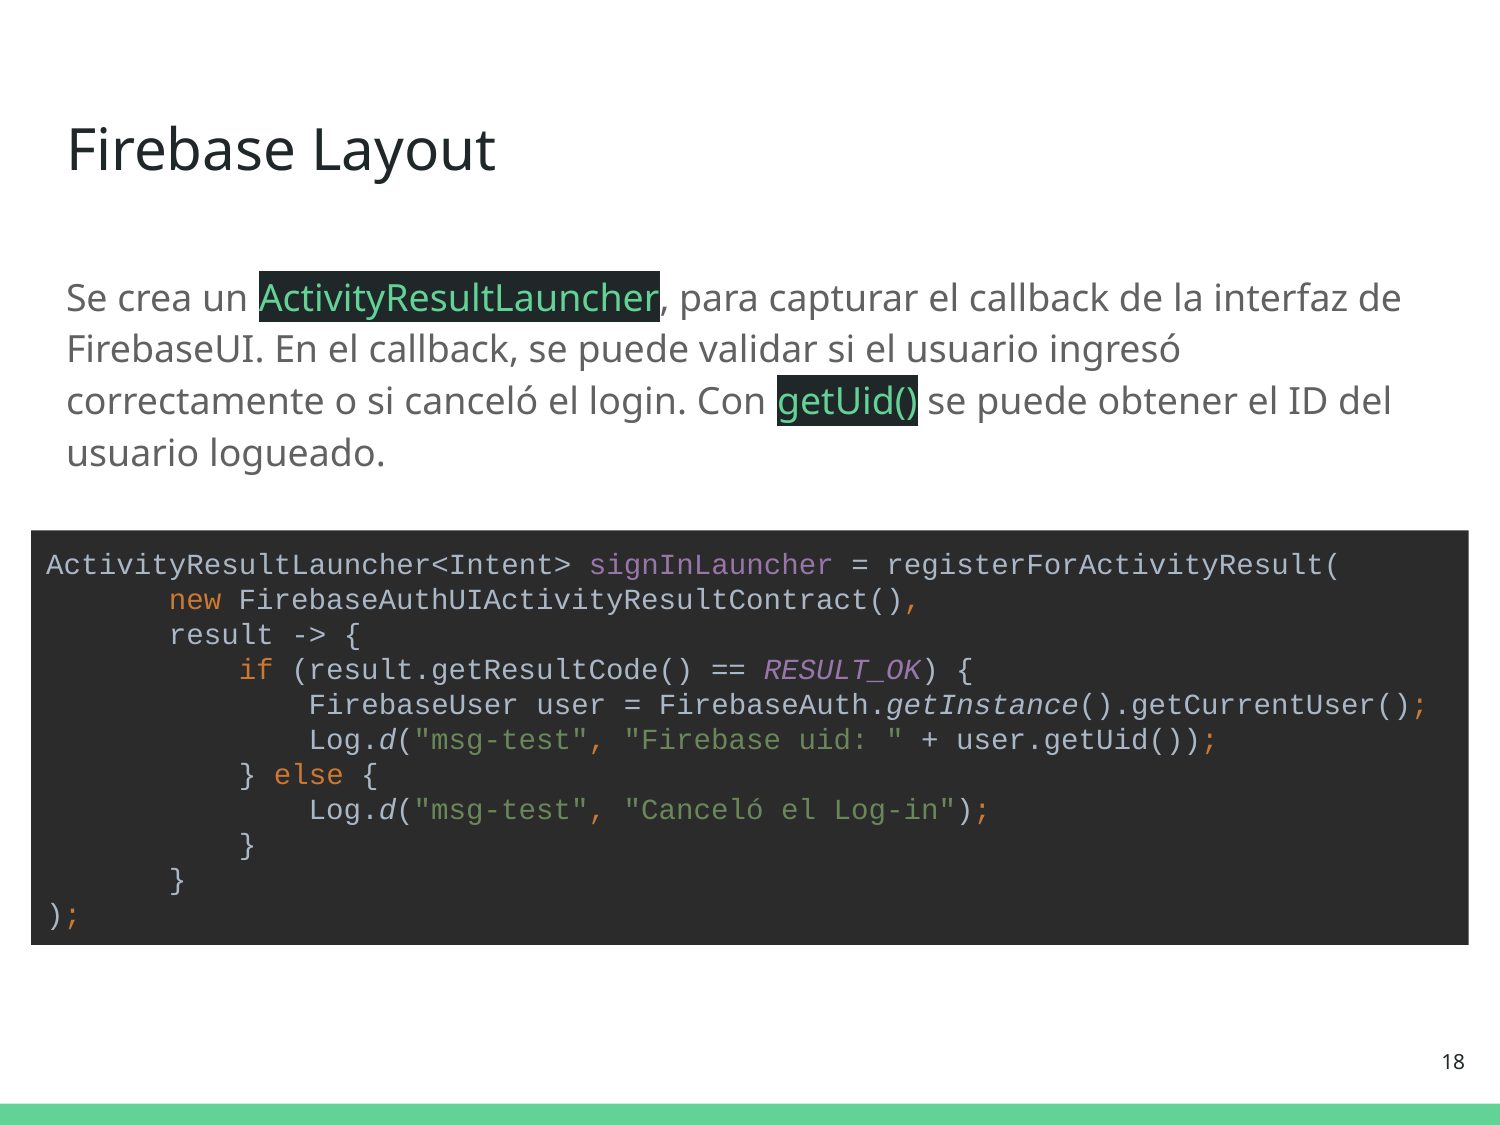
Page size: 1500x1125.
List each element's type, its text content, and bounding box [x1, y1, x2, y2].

text_box ActivityResultLauncher<Intent> signInLauncher = registerForActivityResult( new FirebaseAuthUIActivityResultContract(), result -> { if (result.getResultCode() == RESULT_OK) { FirebaseUser user = FirebaseAuth.getInstance().getCurrentUser(); Log.d("msg-test", "Firebase uid: " + user.getUid()); } else { Log.d("msg-test", "Canceló el Log-in"); } } ); [31, 530, 1469, 945]
title Firebase Layout [51, 97, 1449, 223]
list Se crea un ActivityResultLauncher, para capturar el callback de la interfaz de FirebaseUI. En el callback, se puede validar si el usuario ingresó correctamente o si canceló el login. Con getUid() se puede obtener el ID del usuario logueado. [51, 252, 1449, 441]
slide_number ‹#› [1389, 1019, 1480, 1106]
